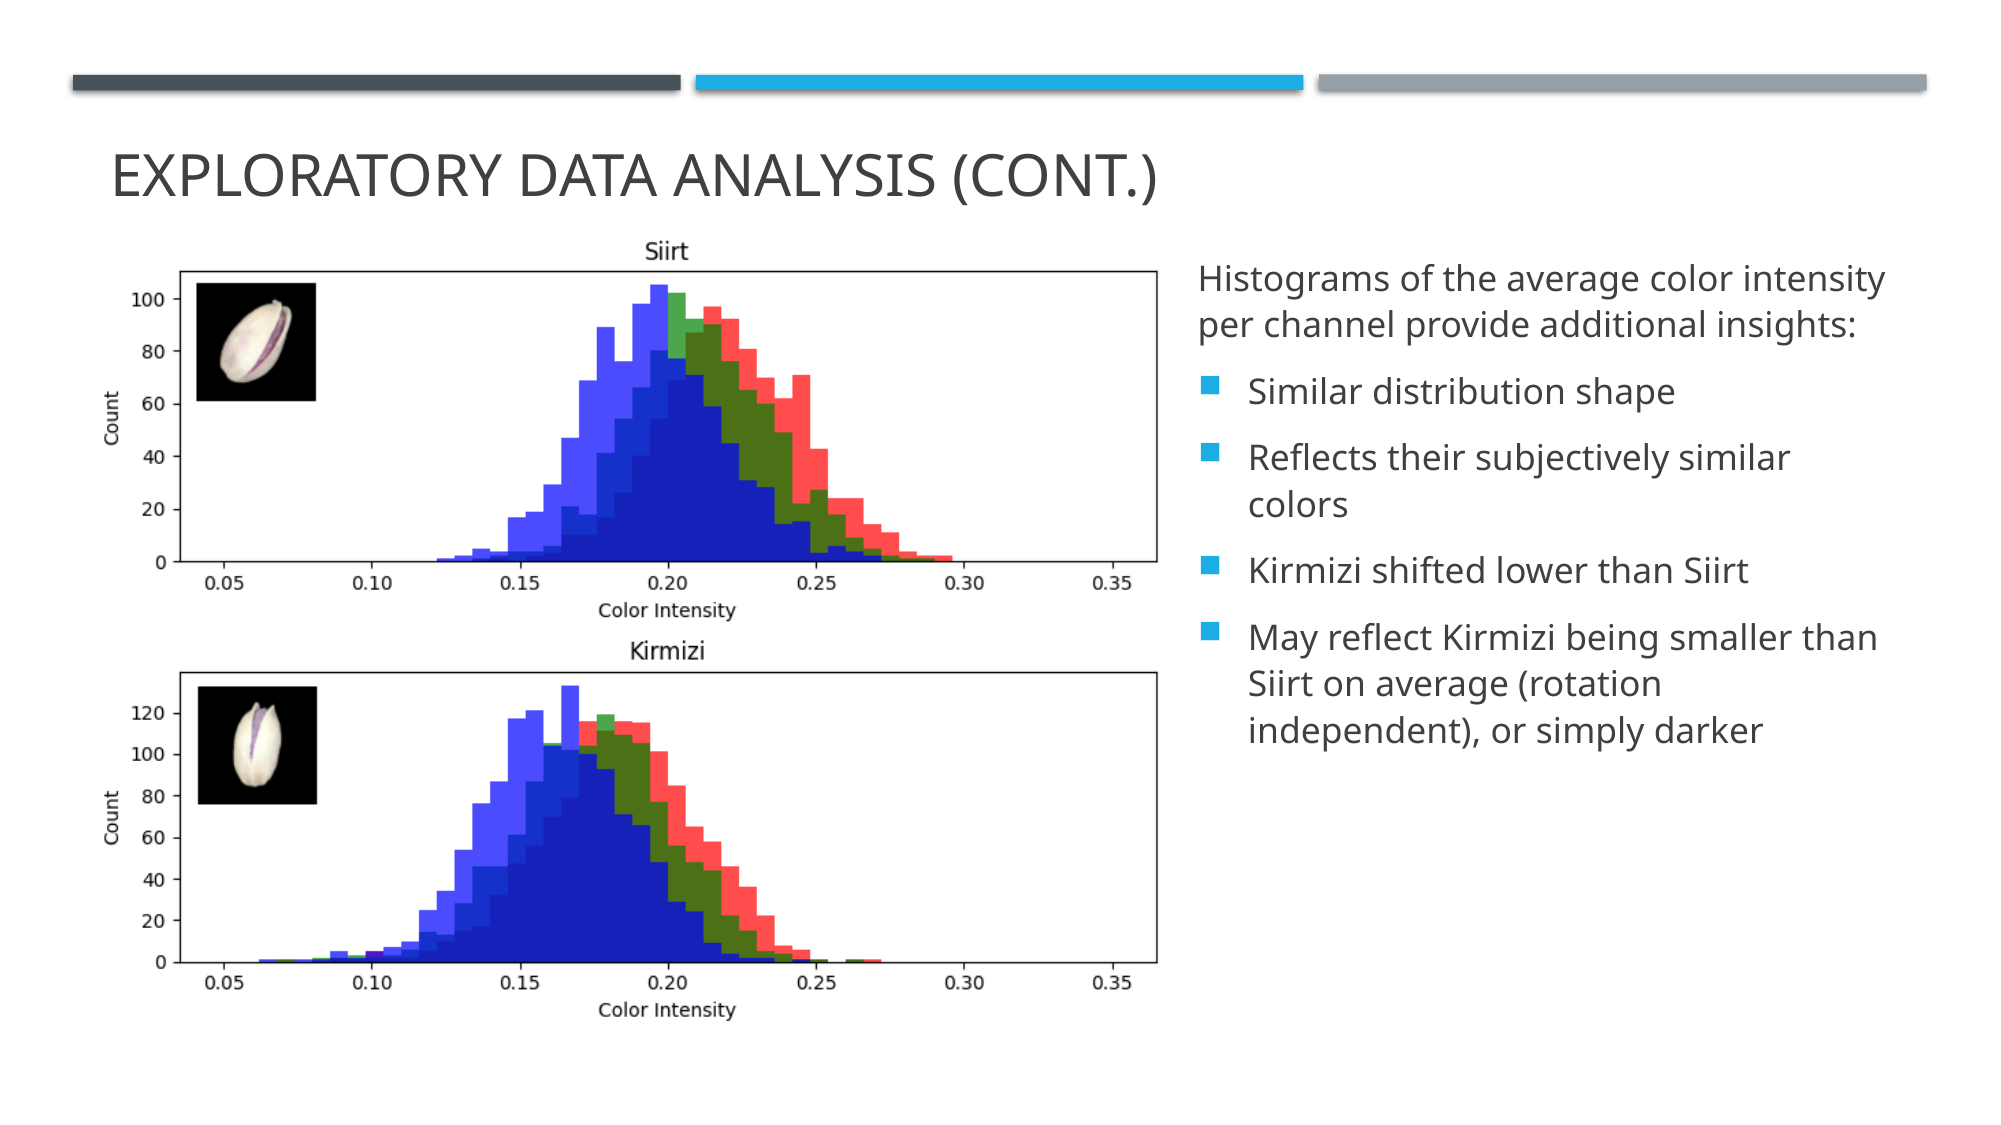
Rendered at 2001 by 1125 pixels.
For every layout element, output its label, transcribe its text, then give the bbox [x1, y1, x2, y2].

title Exploratory Data Analysis (cont.) [95, 115, 1905, 216]
picture [94, 230, 1167, 1033]
list Histograms of the average color intensity per channel provide additional insights: Similar distribution shape Reflects their subjectively similar colors Kirmizi shifted lower than Siirt May reflect Kirmizi being smaller than Siirt on average (rotation independent), or simply darker [1182, 243, 1905, 811]
